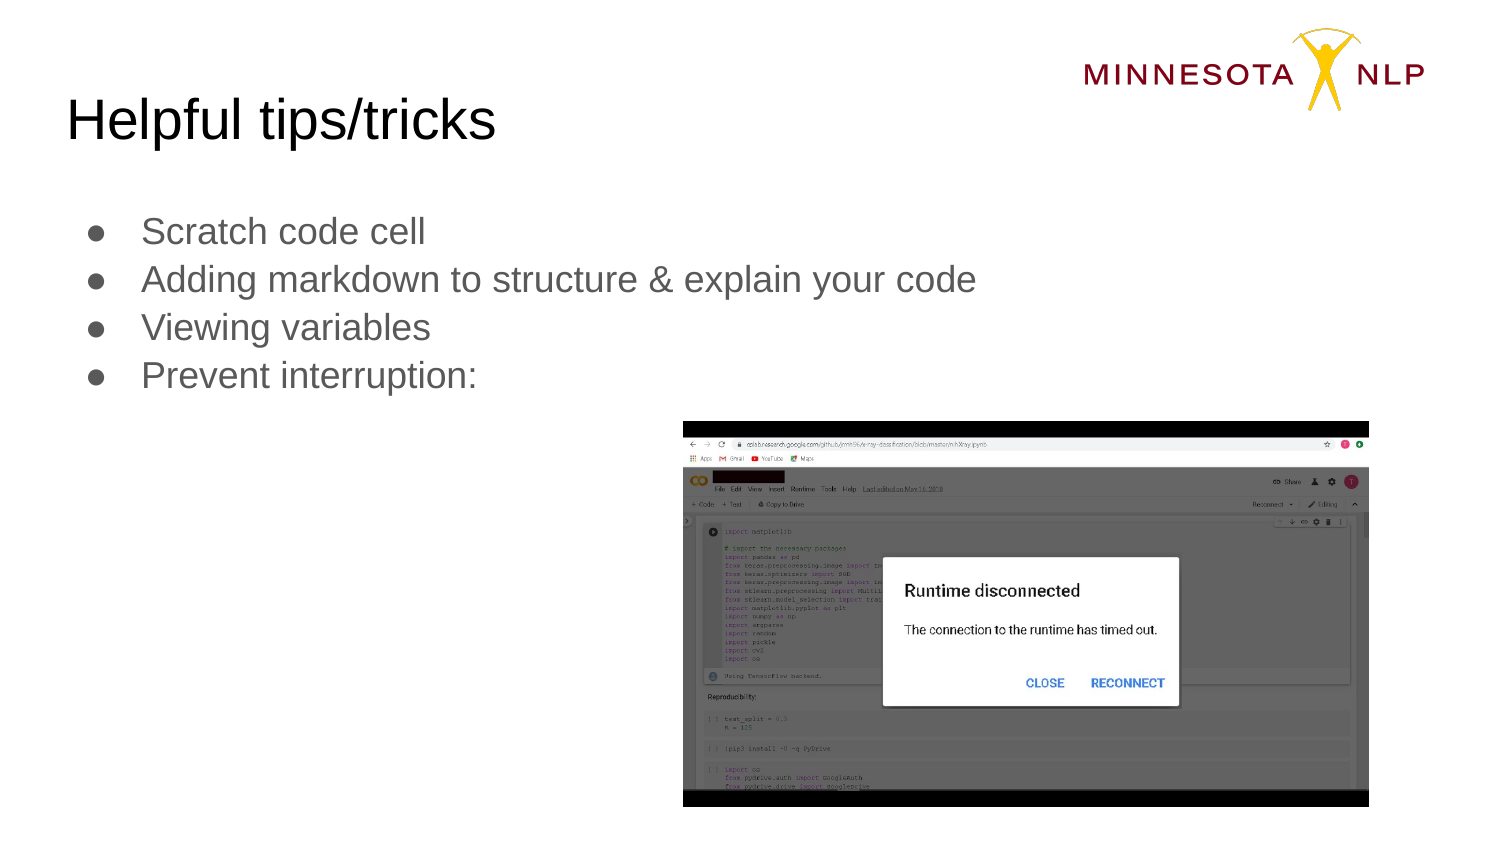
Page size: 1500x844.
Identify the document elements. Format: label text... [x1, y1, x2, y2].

title Helpful tips/tricks [51, 72, 1449, 167]
list Scratch code cell Adding markdown to structure & explain your code Viewing variables Prevent interruption: [51, 189, 1449, 422]
picture [683, 421, 1369, 808]
picture [1007, 0, 1500, 153]
